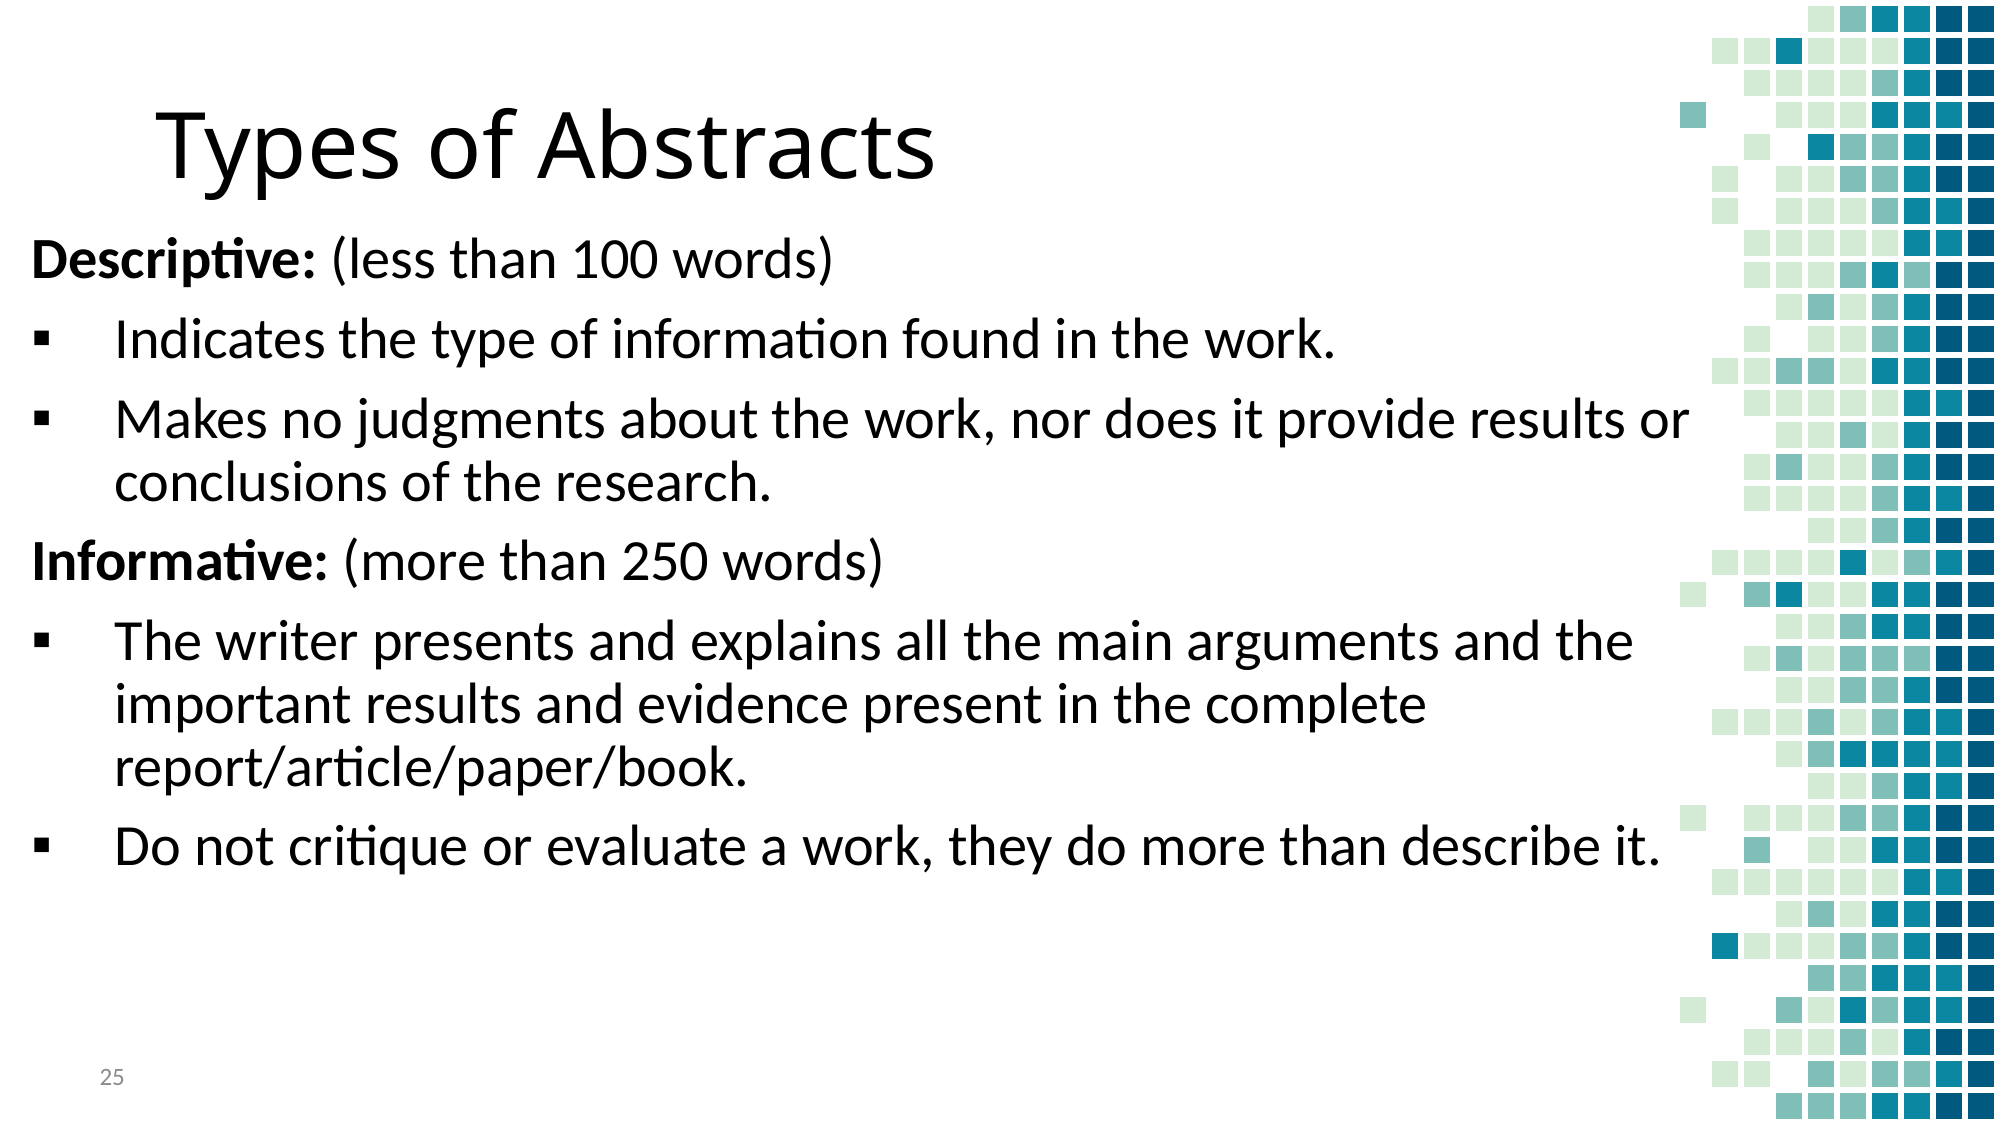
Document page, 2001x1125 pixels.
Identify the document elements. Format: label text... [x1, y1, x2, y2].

slide_number 25 [20, 1032, 140, 1119]
list Descriptive: (less than 100 words) Indicates the type of information found in the work. Makes no judgments about the work, nor does it provide results or conclusions of the research. Informative: (more than 250 words) The writer presents and explains all the main arguments and the important results and evidence present in the complete report/article/paper/book. Do not critique or evaluate a work, they do more than describe it. [0, 213, 1709, 1033]
title Types of Abstracts [140, 26, 1619, 213]
